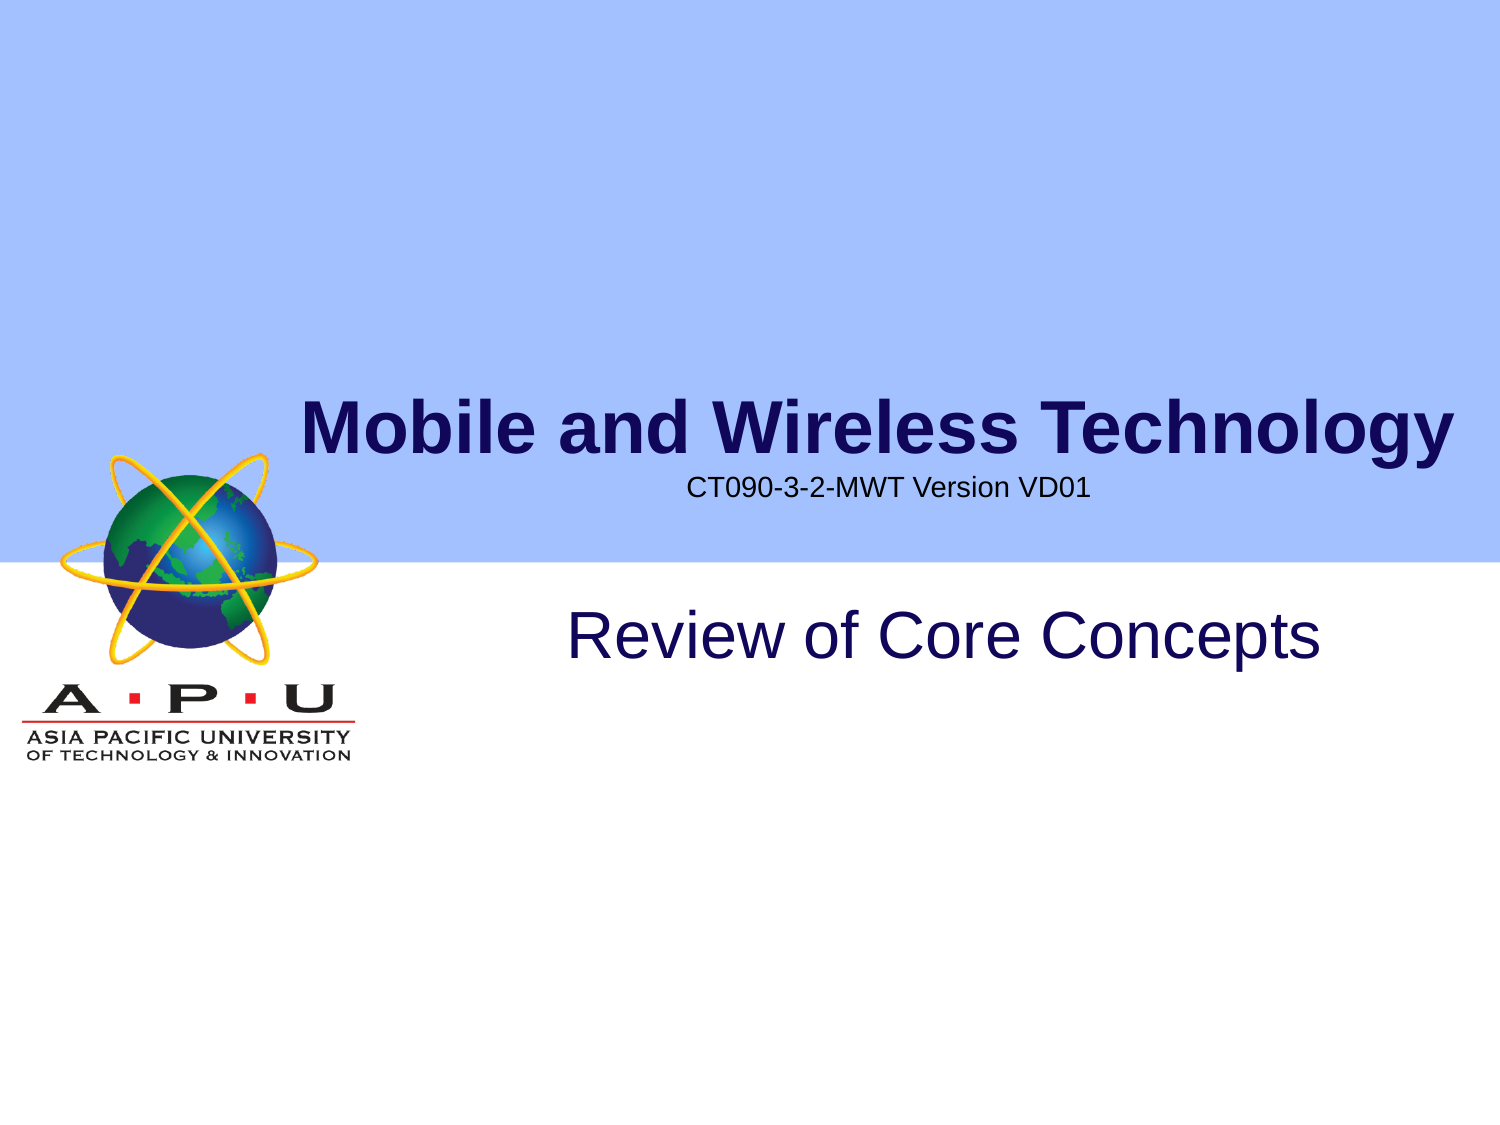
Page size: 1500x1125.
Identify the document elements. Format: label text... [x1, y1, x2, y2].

subtitle Review of Core Concepts [389, 584, 1500, 872]
title Mobile and Wireless Technology CT090-3-2-MWT Version VD01 [277, 339, 1500, 543]
picture [0, 412, 397, 805]
